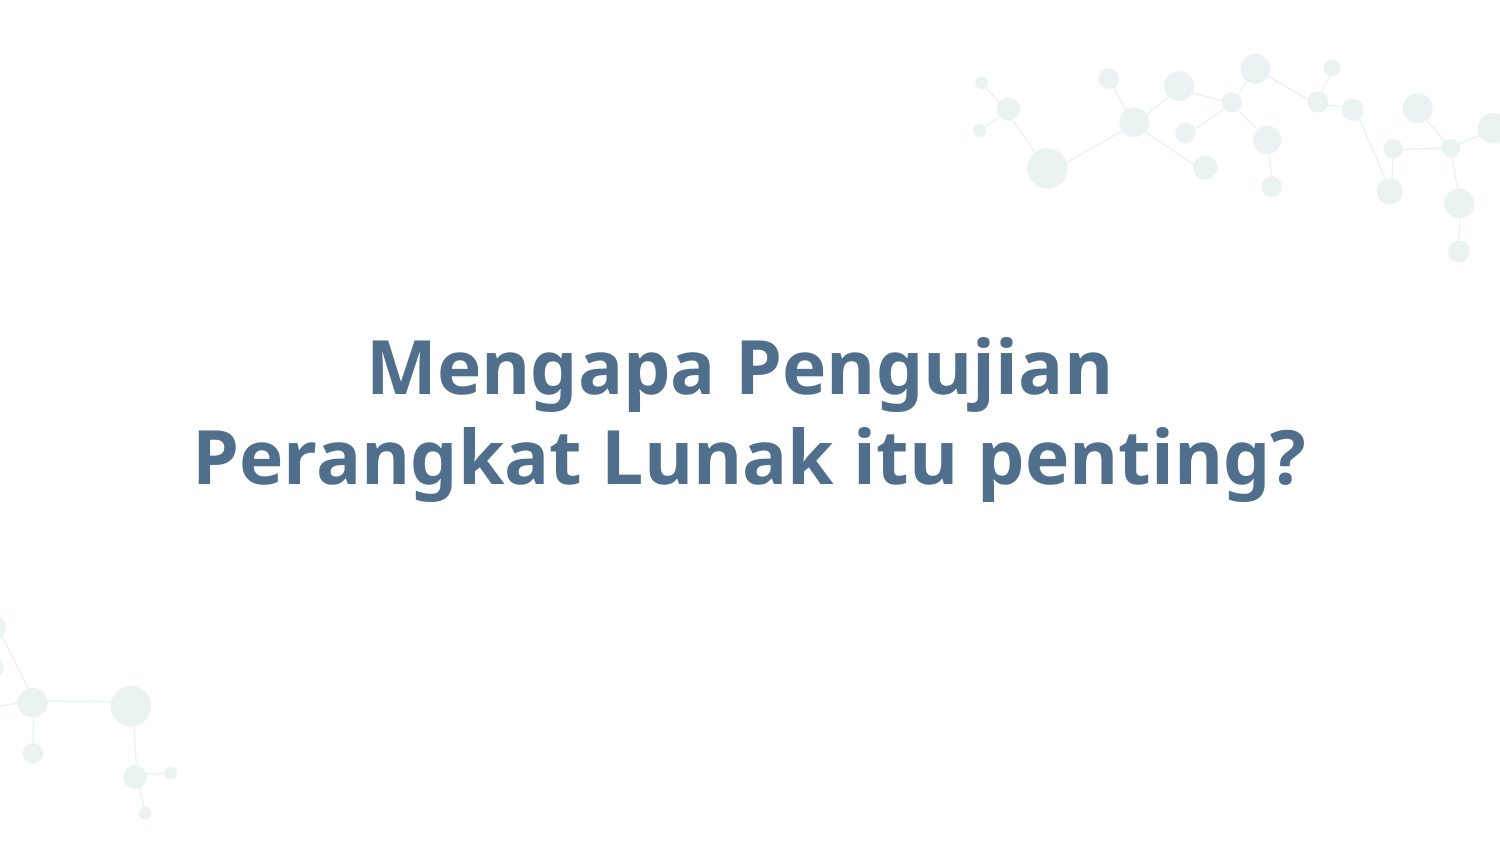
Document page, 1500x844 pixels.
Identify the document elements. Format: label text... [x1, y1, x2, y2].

title Mengapa Pengujian Perangkat Lunak itu penting? [118, 304, 1382, 539]
